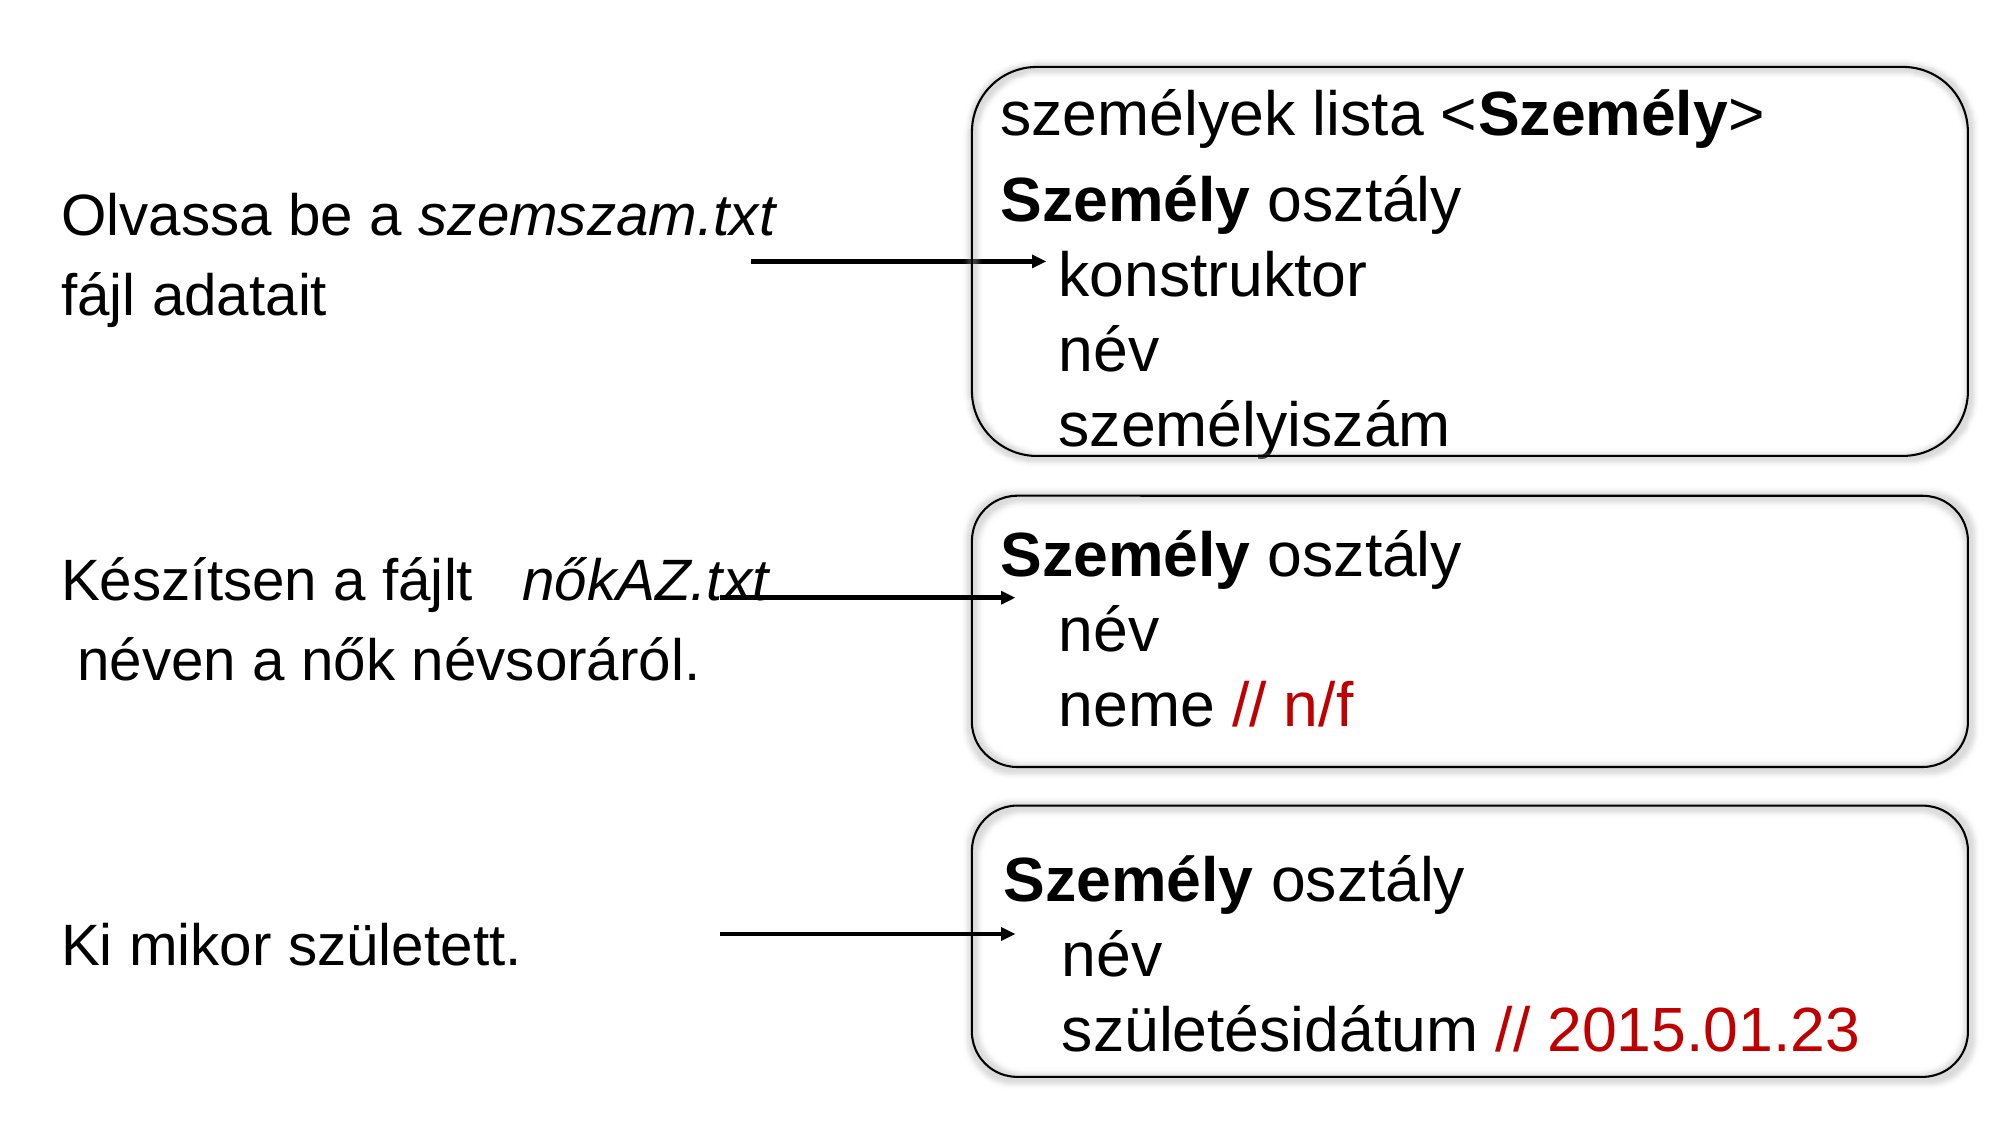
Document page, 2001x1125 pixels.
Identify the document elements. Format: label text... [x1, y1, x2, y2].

text_box [970, 600, 1962, 769]
text_box Készítsen a fájlt nőkAZ.txt néven a nők névsoráról. [46, 523, 829, 700]
text_box Ki mikor született. [46, 888, 829, 985]
text_box Személy osztály név neme // n/f [985, 495, 2000, 747]
text_box [994, 1072, 1946, 1078]
text_box [970, 65, 1969, 457]
text_box [970, 507, 985, 595]
text_box Olvassa be a szemszam.txt fájl adatait [46, 159, 829, 335]
text_box Személy osztály név születésidátum // 2015.01.23 [989, 820, 2000, 1072]
text_box személyek lista <Személy> Személy osztály konstruktor név személyiszám [985, 54, 2000, 467]
text_box [970, 936, 989, 1069]
text_box [970, 804, 1958, 932]
